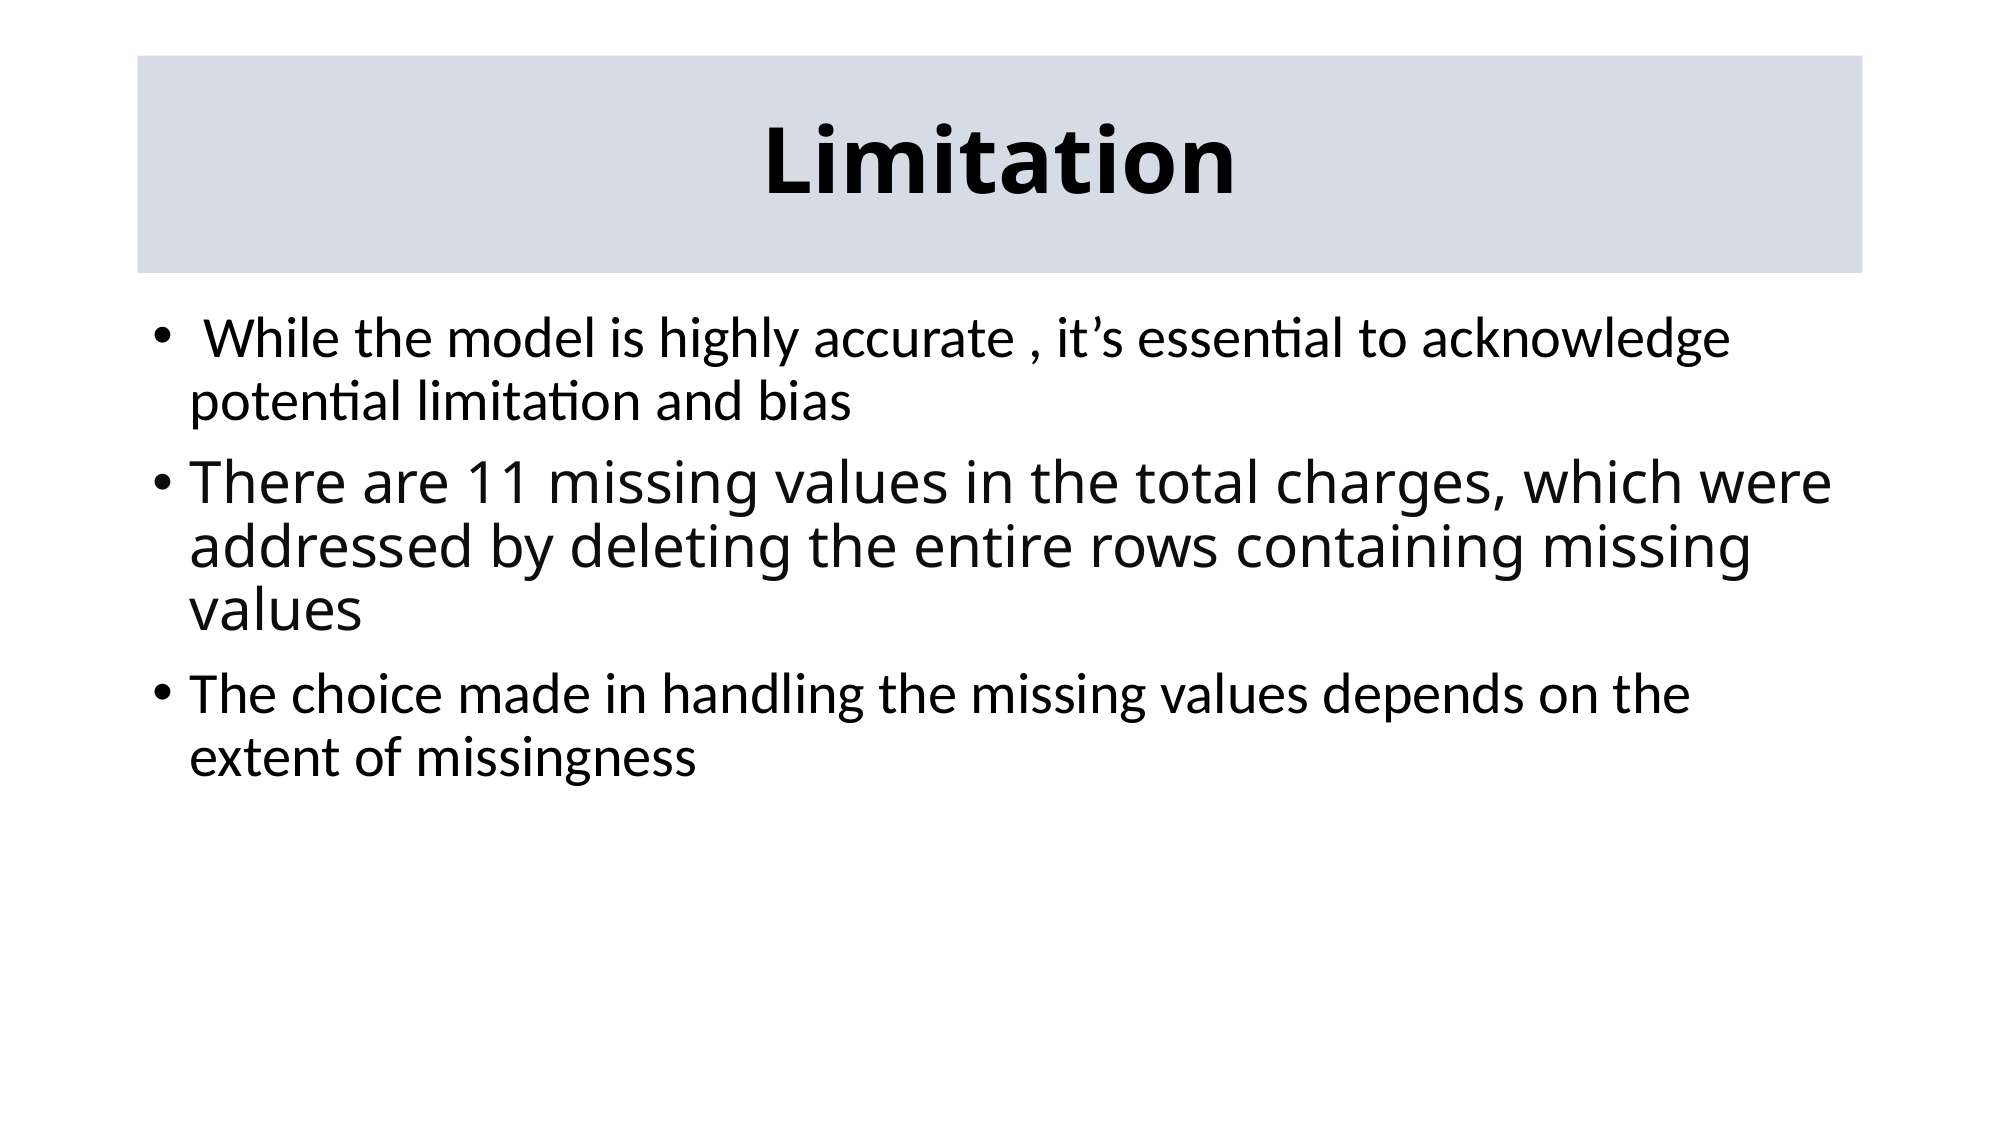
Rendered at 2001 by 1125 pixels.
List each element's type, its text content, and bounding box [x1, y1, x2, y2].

title Limitation [137, 55, 1863, 273]
list While the model is highly accurate , it’s essential to acknowledge potential limitation and bias There are 11 missing values in the total charges, which were addressed by deleting the entire rows containing missing values The choice made in handling the missing values depends on the extent of missingness [137, 299, 1863, 1014]
